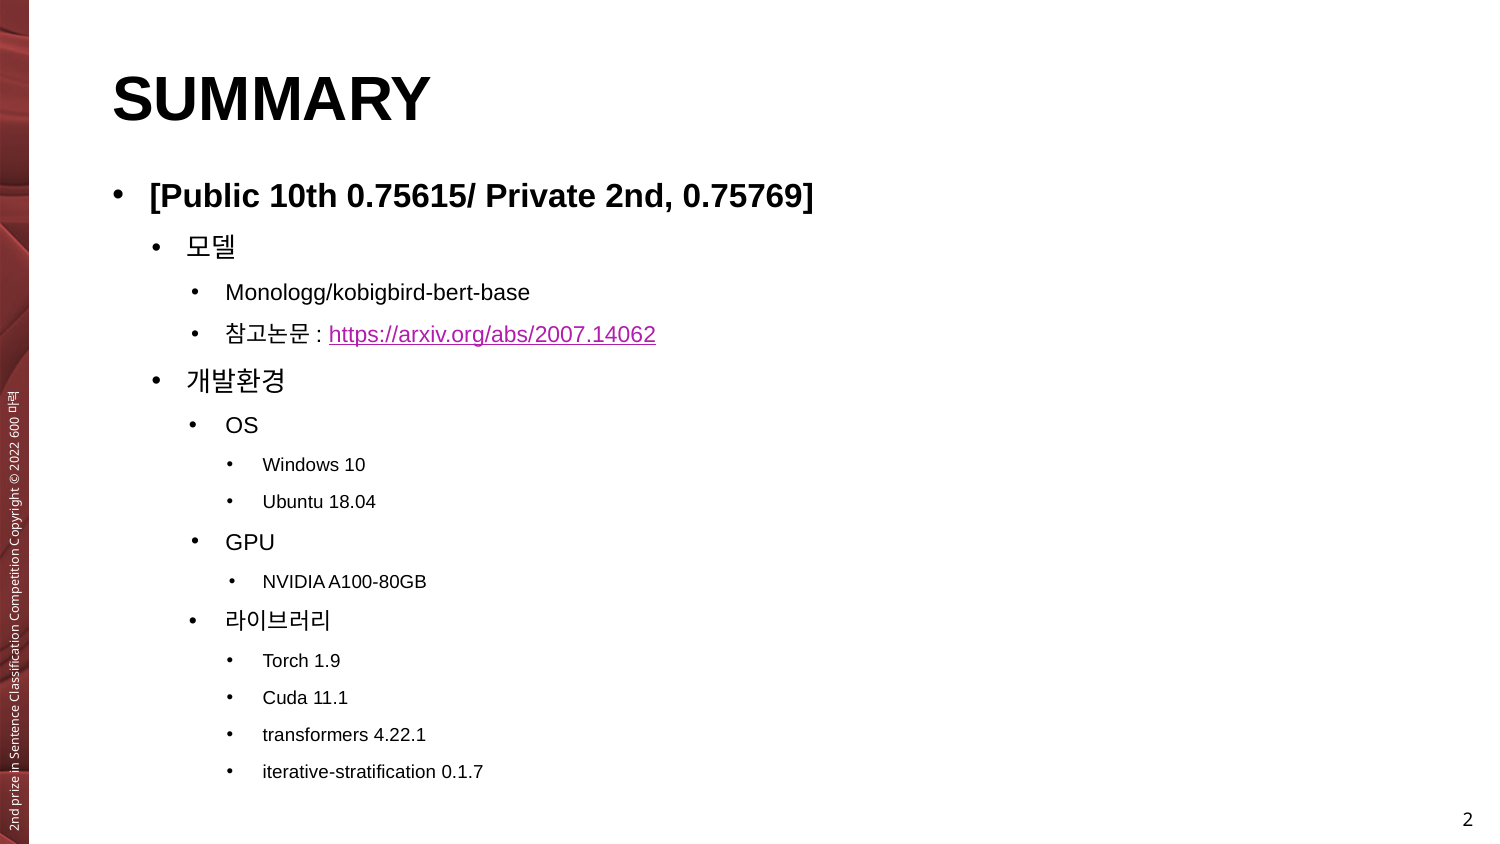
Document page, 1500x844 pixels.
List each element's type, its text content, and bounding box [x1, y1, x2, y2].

title SUMMARY [97, 58, 1437, 135]
picture [0, 0, 29, 844]
list [Public 10th 0.75615/ Private 2nd, 0.75769] 모델 Monologg/kobigbird-bert-base 참고논문: https://arxiv.org/abs/2007.14062 개발환경 OS Windows 10 Ubuntu 18.04 GPU NVIDIA A100-80GB 라이브러리 Torch 1.9 Cuda 11.1 transformers 4.22.1 iterative-stratification 0.1.7 [97, 166, 1450, 820]
